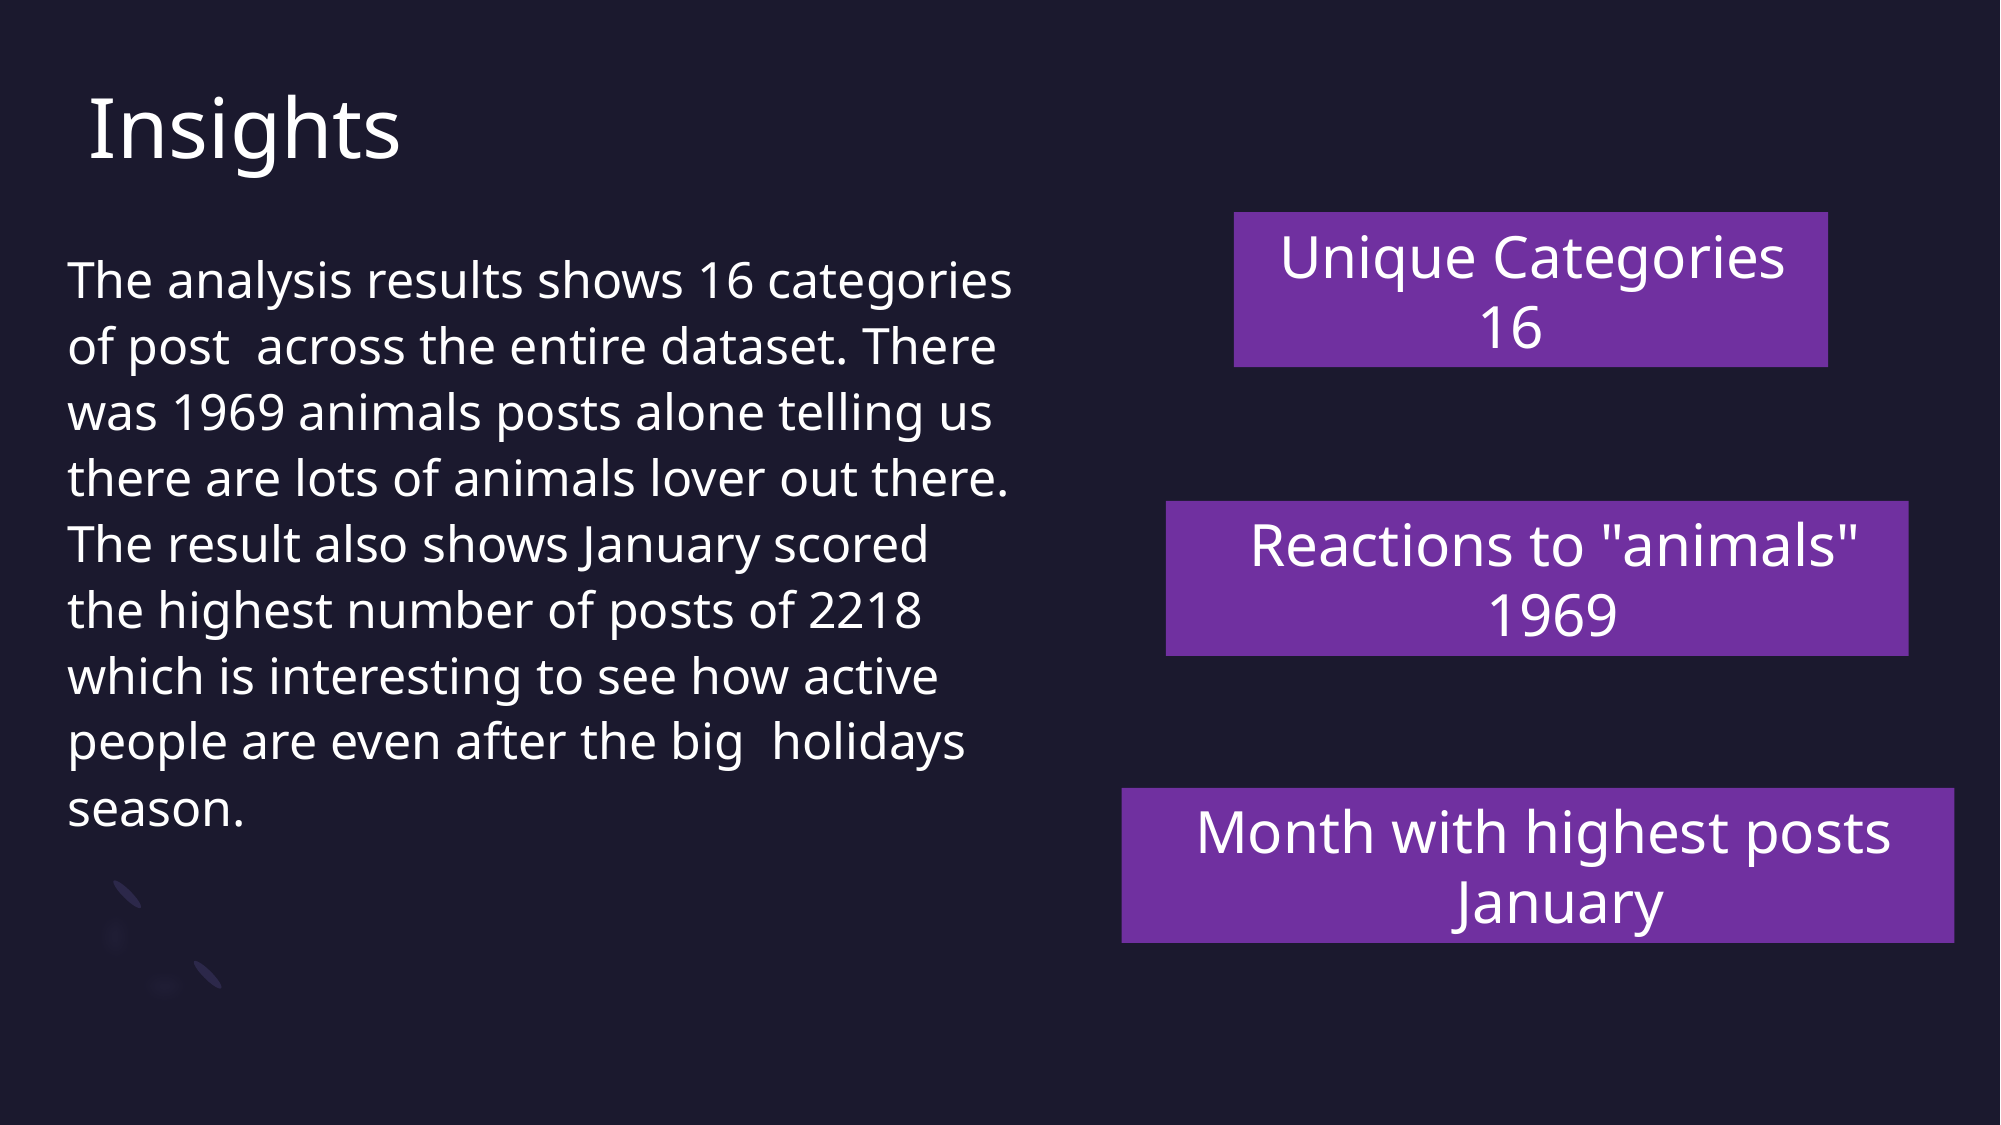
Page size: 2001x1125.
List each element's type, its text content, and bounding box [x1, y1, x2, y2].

text_box Reactions to "animals" 1969 [1165, 500, 1909, 656]
text_box Unique Categories 16 [1233, 212, 1829, 368]
list The analysis results shows 16 categories of post across the entire dataset. There was 1969 animals posts alone telling us there are lots of animals lover out there. The result also shows January scored the highest number of posts of 2218 which is interesting to see how active people are even after the big holidays season. [67, 242, 1061, 846]
title Insights [89, 69, 1909, 224]
text_box Month with highest posts January [1121, 787, 1955, 943]
